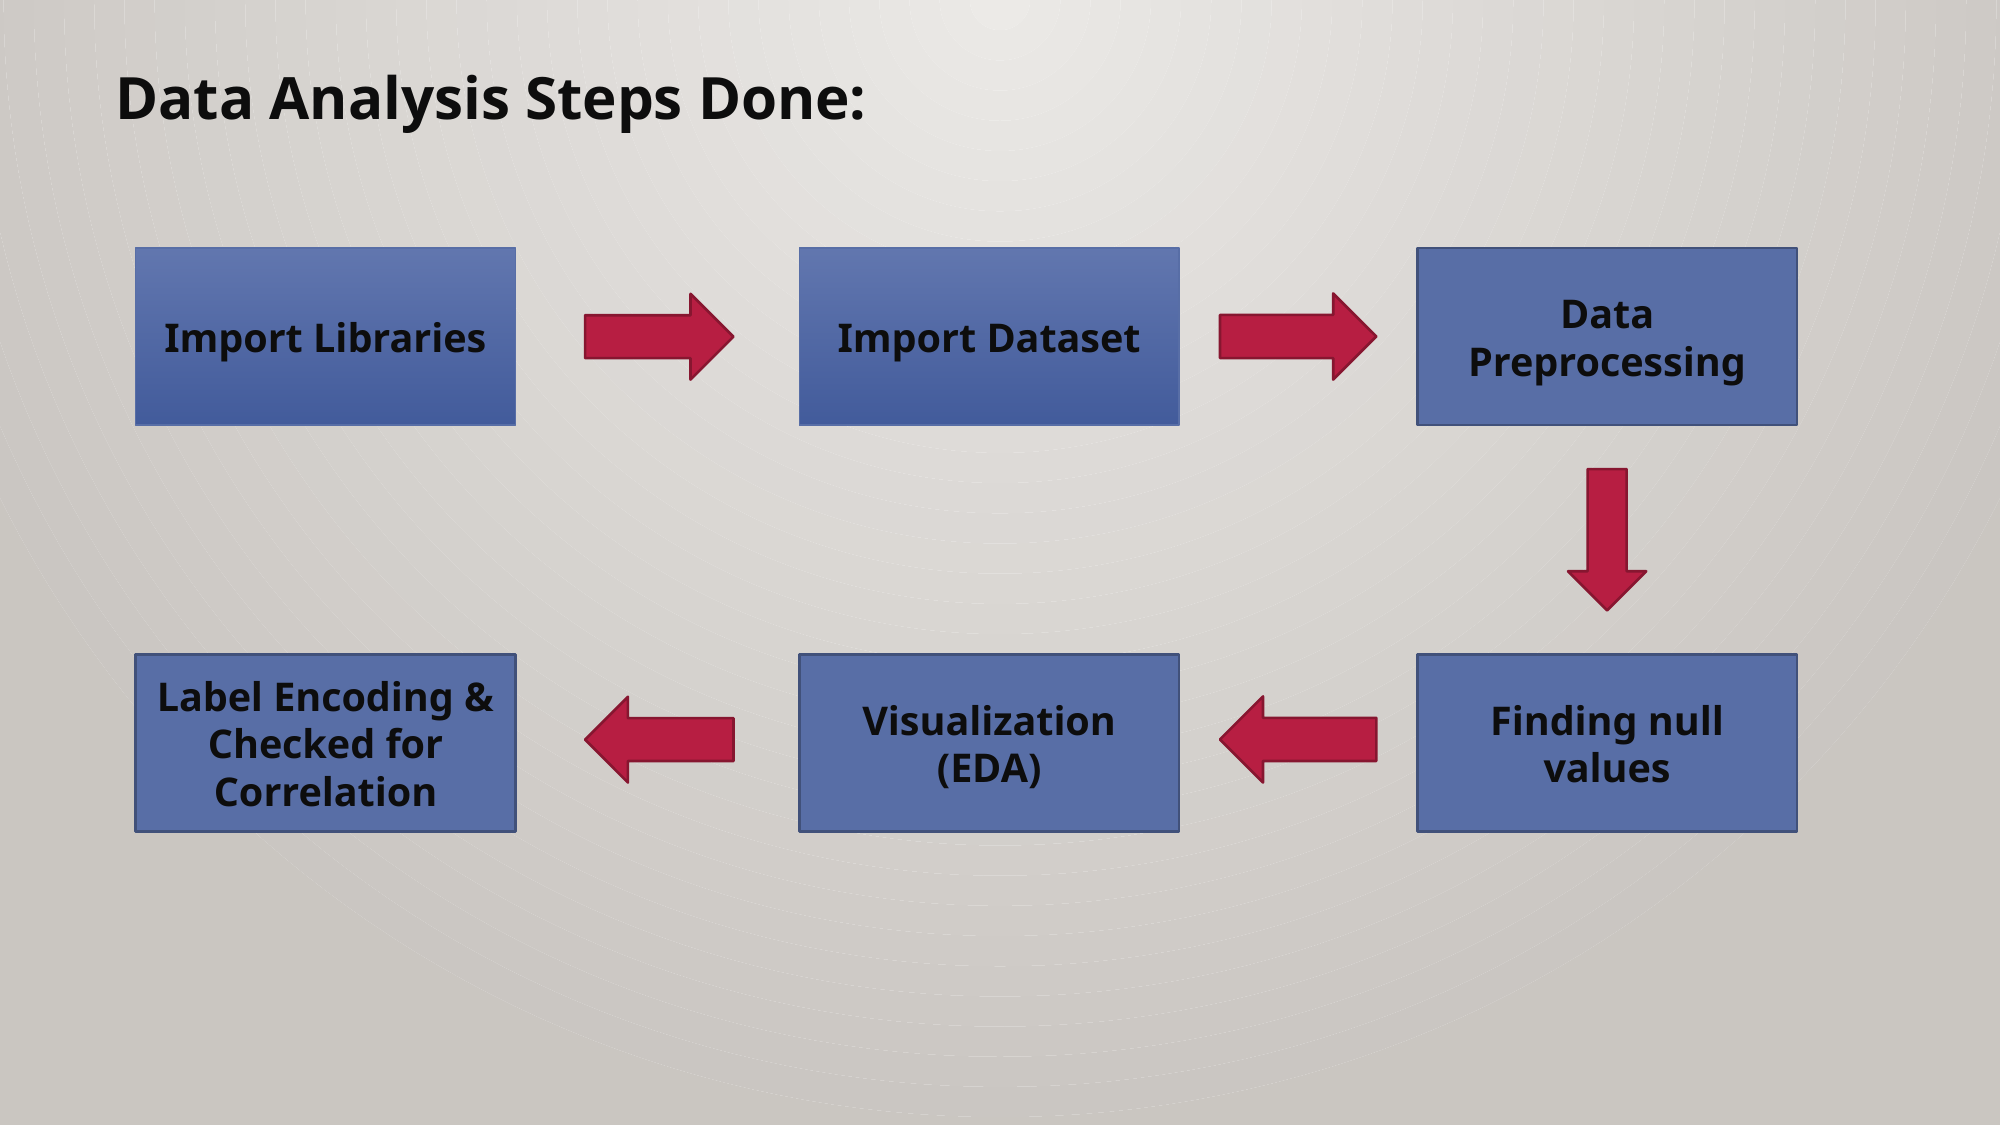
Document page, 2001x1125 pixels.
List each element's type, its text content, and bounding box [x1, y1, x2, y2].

text_box Import Dataset [799, 247, 1180, 426]
text_box Data Analysis Steps Done: [101, 53, 1153, 139]
text_box Visualization (EDA) [798, 653, 1180, 833]
text_box Data Preprocessing [1416, 247, 1798, 426]
text_box Import Libraries [135, 247, 516, 426]
text_box Finding null values [1416, 653, 1798, 833]
text_box [584, 695, 735, 784]
text_box Label Encoding & Checked for Correlation [134, 653, 517, 833]
text_box [1218, 292, 1378, 381]
text_box [1566, 467, 1648, 612]
text_box [583, 292, 735, 381]
text_box [1219, 695, 1378, 784]
